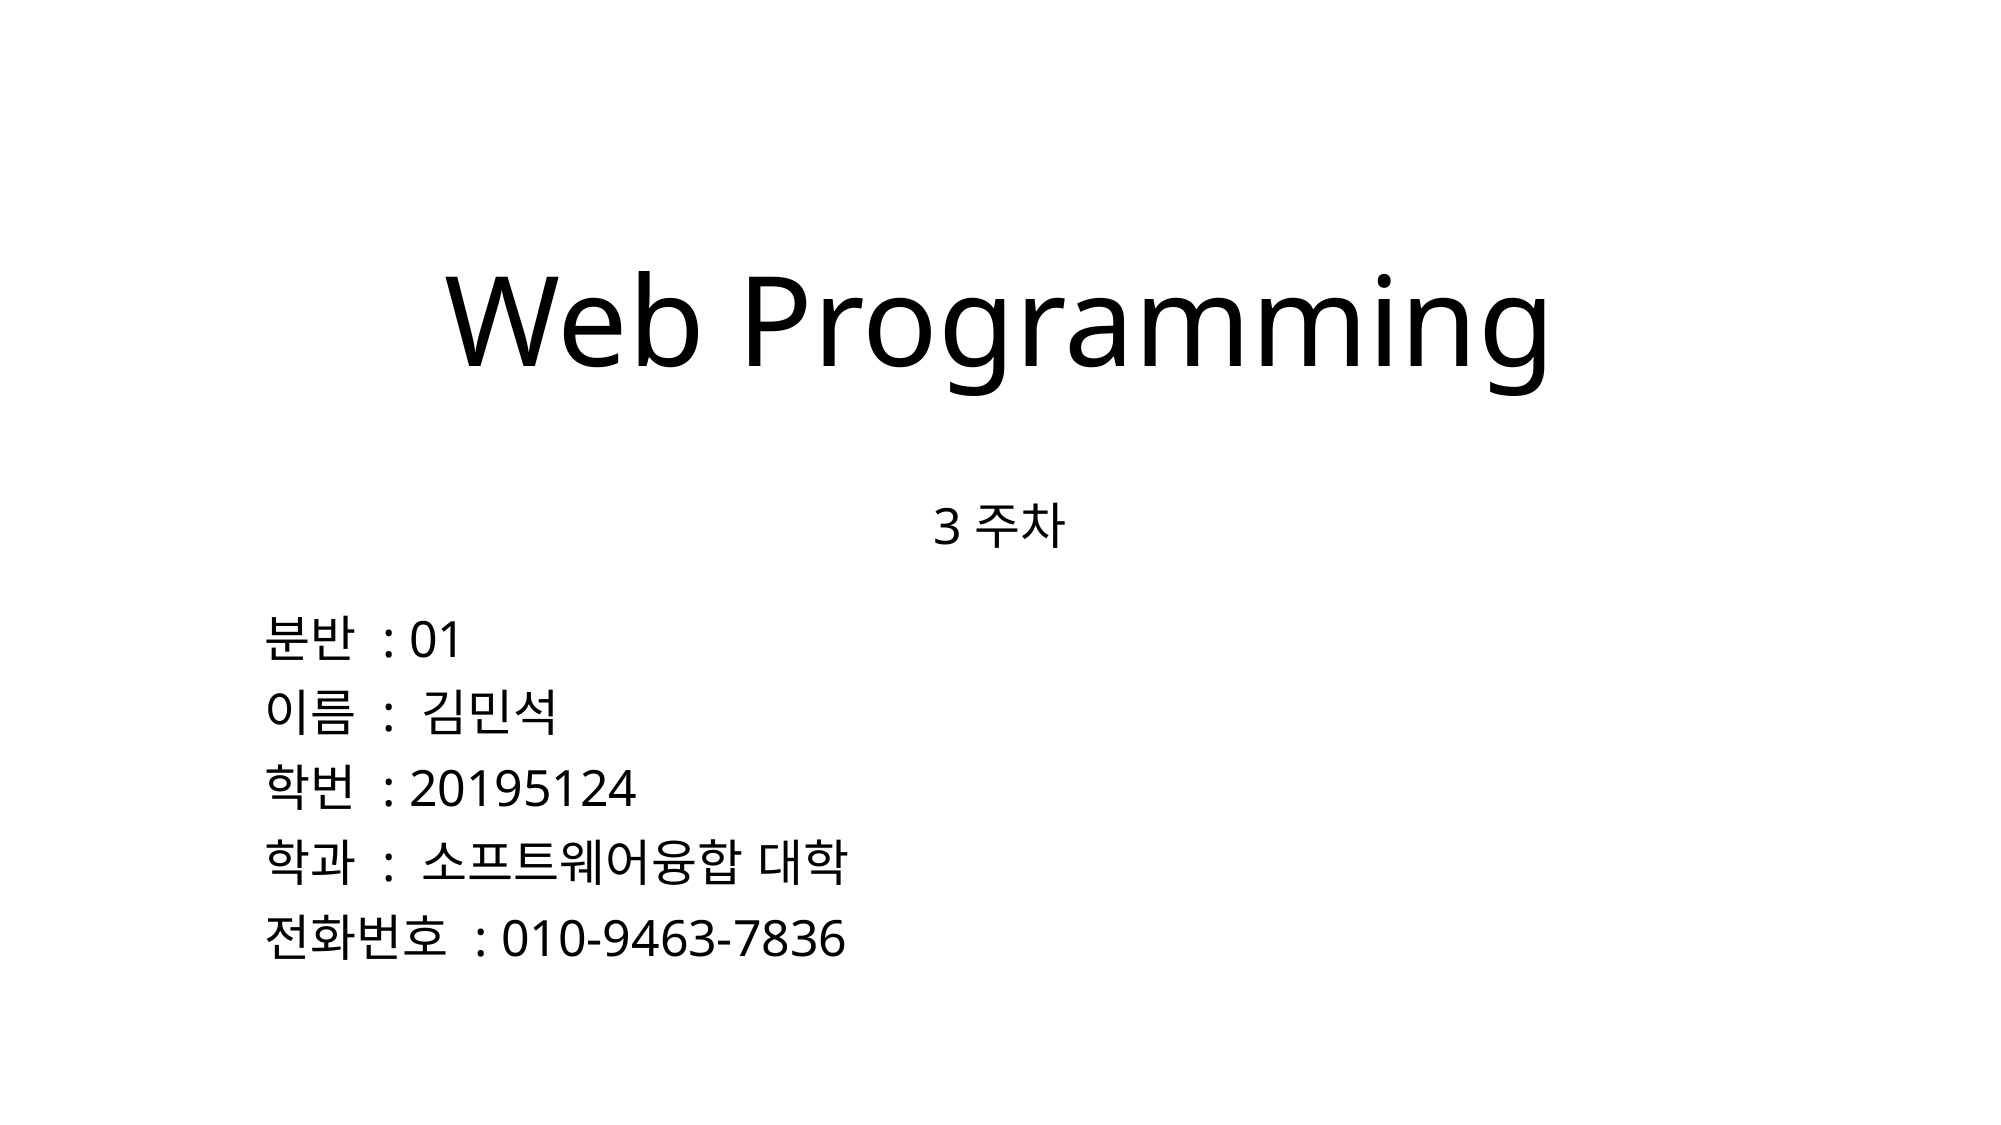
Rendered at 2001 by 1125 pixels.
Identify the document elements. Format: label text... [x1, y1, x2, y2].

subtitle 분반 : 01 이름 : 김민석 학번 : 20195124 학과 : 소프트웨어융합 대학 전화번호 : 010-9463-7836 [249, 606, 1750, 1047]
title Web Programming 3주차 [249, 170, 1750, 563]
